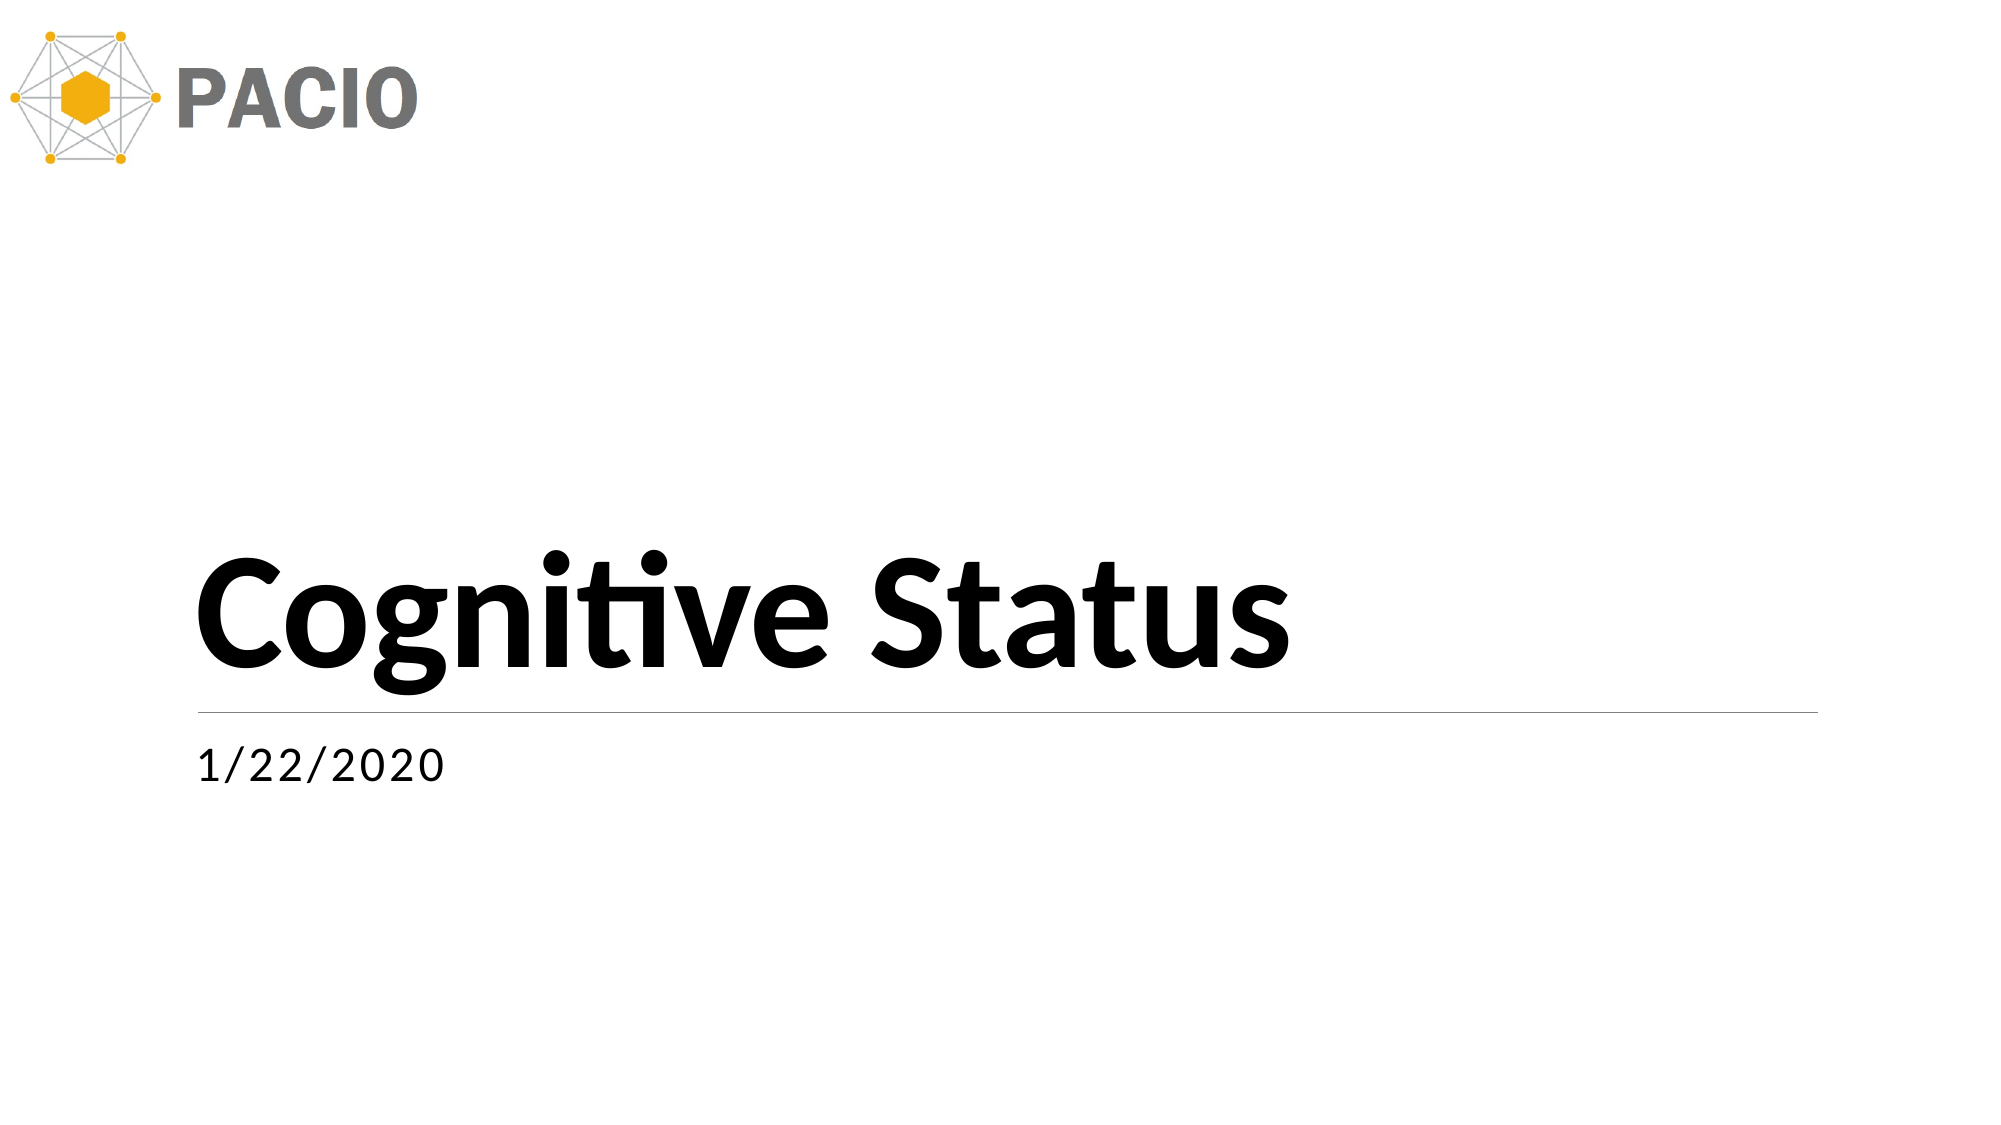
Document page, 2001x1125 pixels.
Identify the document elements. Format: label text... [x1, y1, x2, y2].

picture [0, 3, 427, 189]
subtitle 1/22/2020 [180, 730, 1831, 919]
title Cognitive Status [180, 124, 1830, 710]
